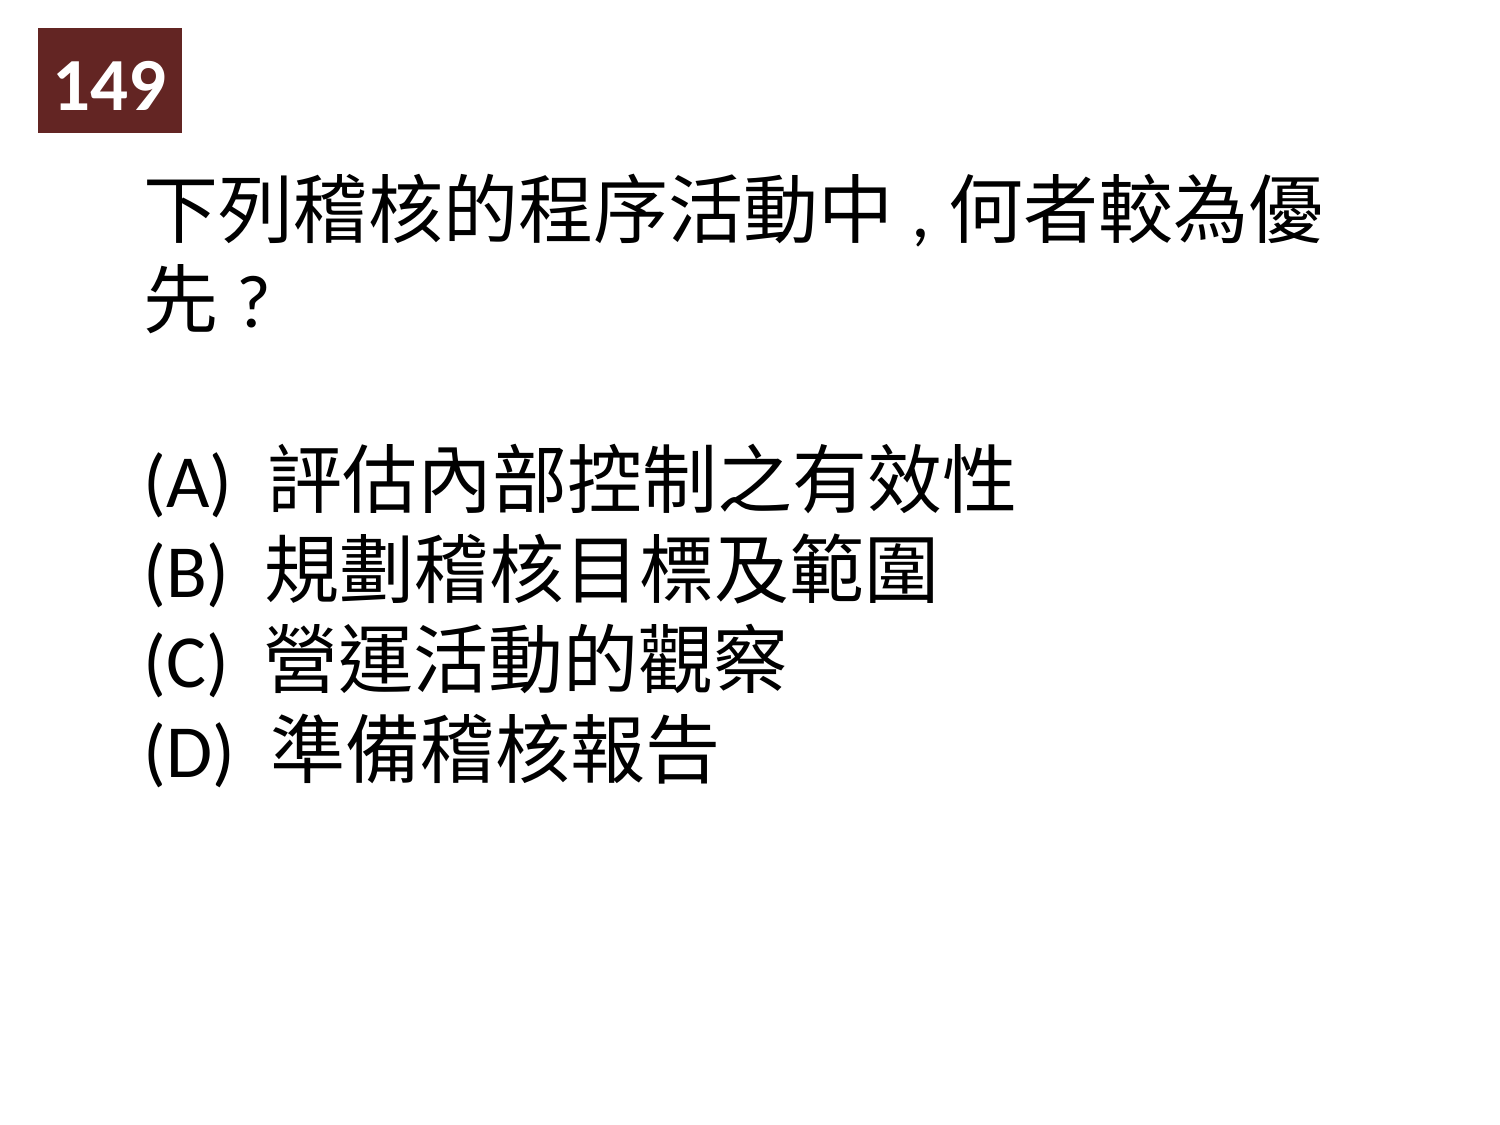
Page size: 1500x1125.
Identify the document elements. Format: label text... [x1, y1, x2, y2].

text_box 149 [38, 28, 182, 133]
text_box 下列稽核的程序活動中,何者較為優先? (A) 評估內部控制之有效性 (B) 規劃稽核目標及範圍 (C) 營運活動的觀察 (D) 準備稽核報告 [128, 155, 1372, 800]
